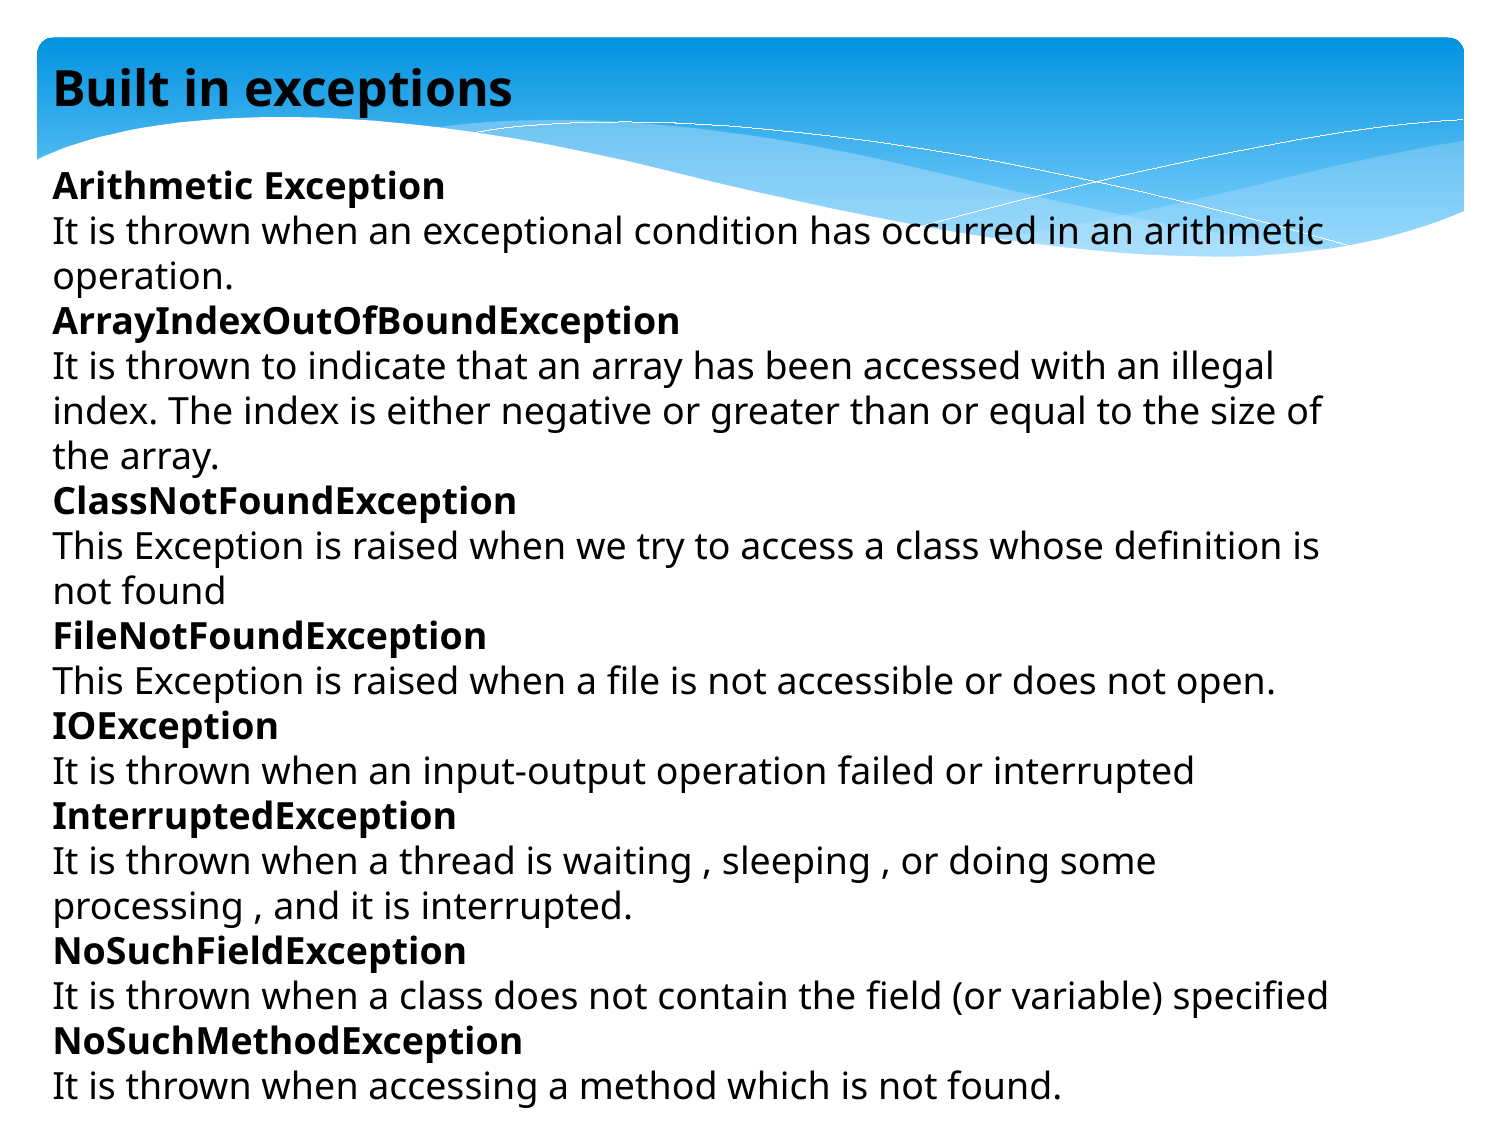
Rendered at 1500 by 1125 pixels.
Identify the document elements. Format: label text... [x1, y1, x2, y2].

text_box Built in exceptions Arithmetic Exception It is thrown when an exceptional condition has occurred in an arithmetic operation. ArrayIndexOutOfBoundException It is thrown to indicate that an array has been accessed with an illegal index. The index is either negative or greater than or equal to the size of the array. ClassNotFoundException This Exception is raised when we try to access a class whose definition is not found FileNotFoundException This Exception is raised when a file is not accessible or does not open. IOException It is thrown when an input-output operation failed or interrupted InterruptedException It is thrown when a thread is waiting , sleeping , or doing some processing , and it is interrupted. NoSuchFieldException It is thrown when a class does not contain the field (or variable) specified NoSuchMethodException It is thrown when accessing a method which is not found. [37, 49, 1363, 1125]
